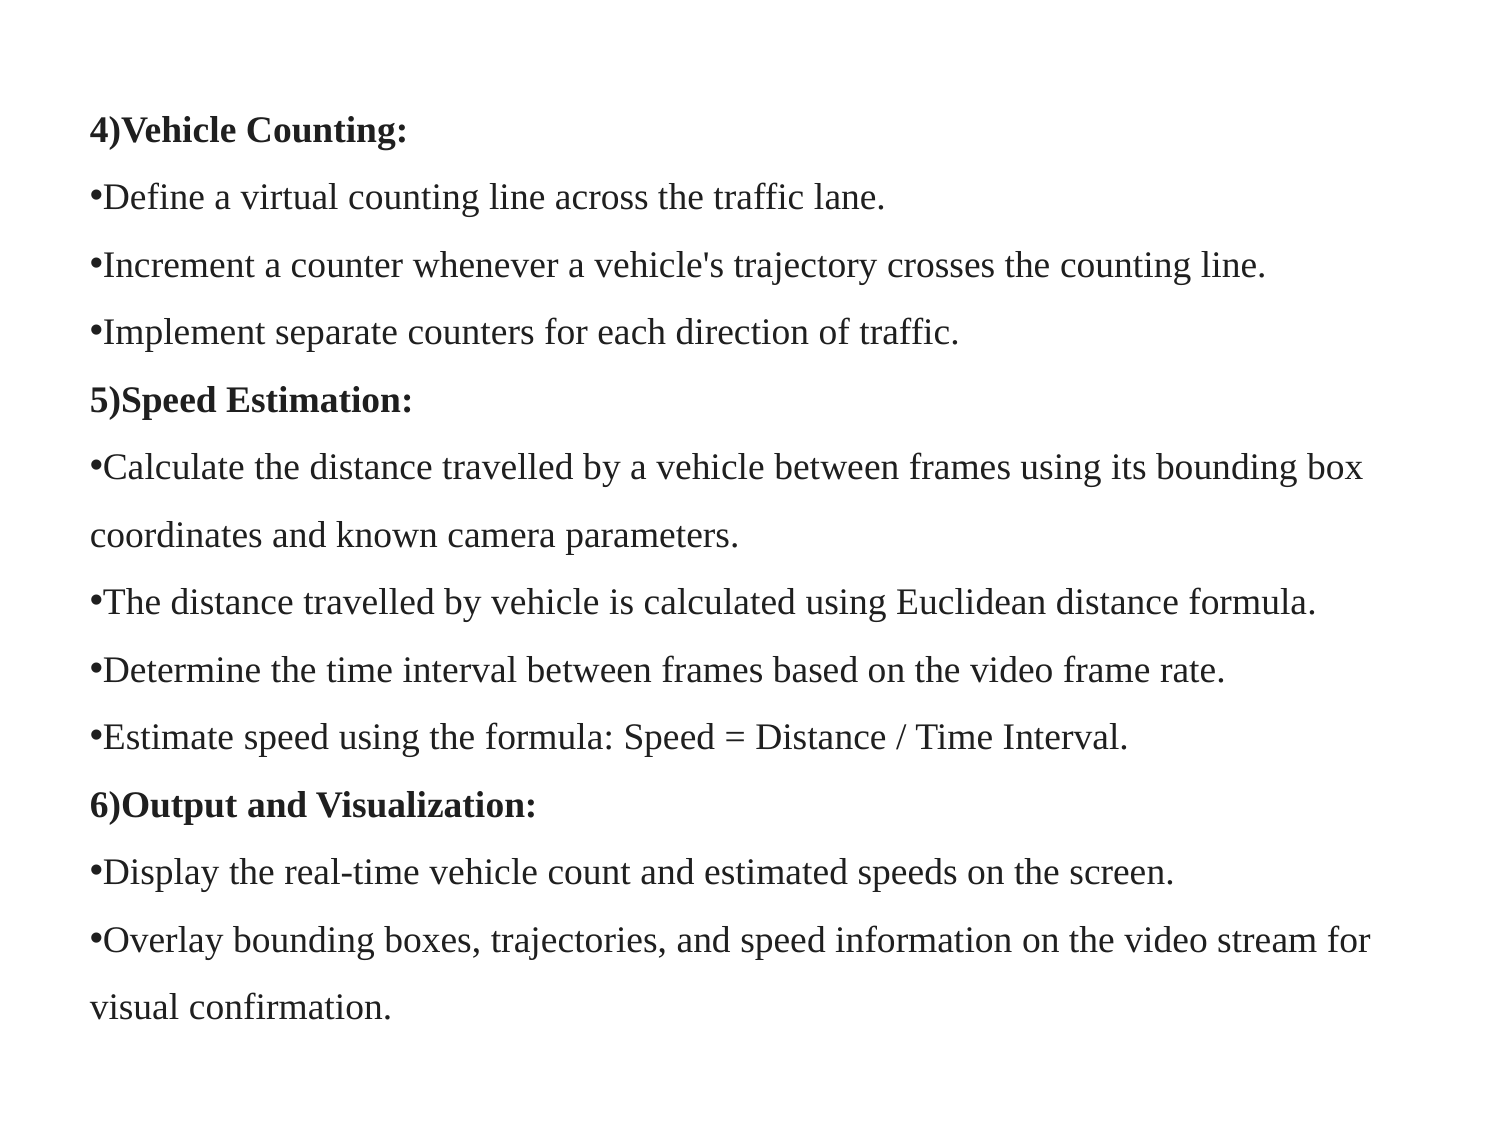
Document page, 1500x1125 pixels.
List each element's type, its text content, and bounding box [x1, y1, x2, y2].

text_box 4)Vehicle Counting: Define a virtual counting line across the traffic lane. Increment a counter whenever a vehicle's trajectory crosses the counting line. Implement separate counters for each direction of traffic. 5)Speed Estimation: Calculate the distance travelled by a vehicle between frames using its bounding box coordinates and known camera parameters. The distance travelled by vehicle is calculated using Euclidean distance formula. Determine the time interval between frames based on the video frame rate. Estimate speed using the formula: Speed = Distance / Time Interval. 6)Output and Visualization: Display the real-time vehicle count and estimated speeds on the screen. Overlay bounding boxes, trajectories, and speed information on the video stream for visual confirmation. [74, 74, 1425, 1035]
